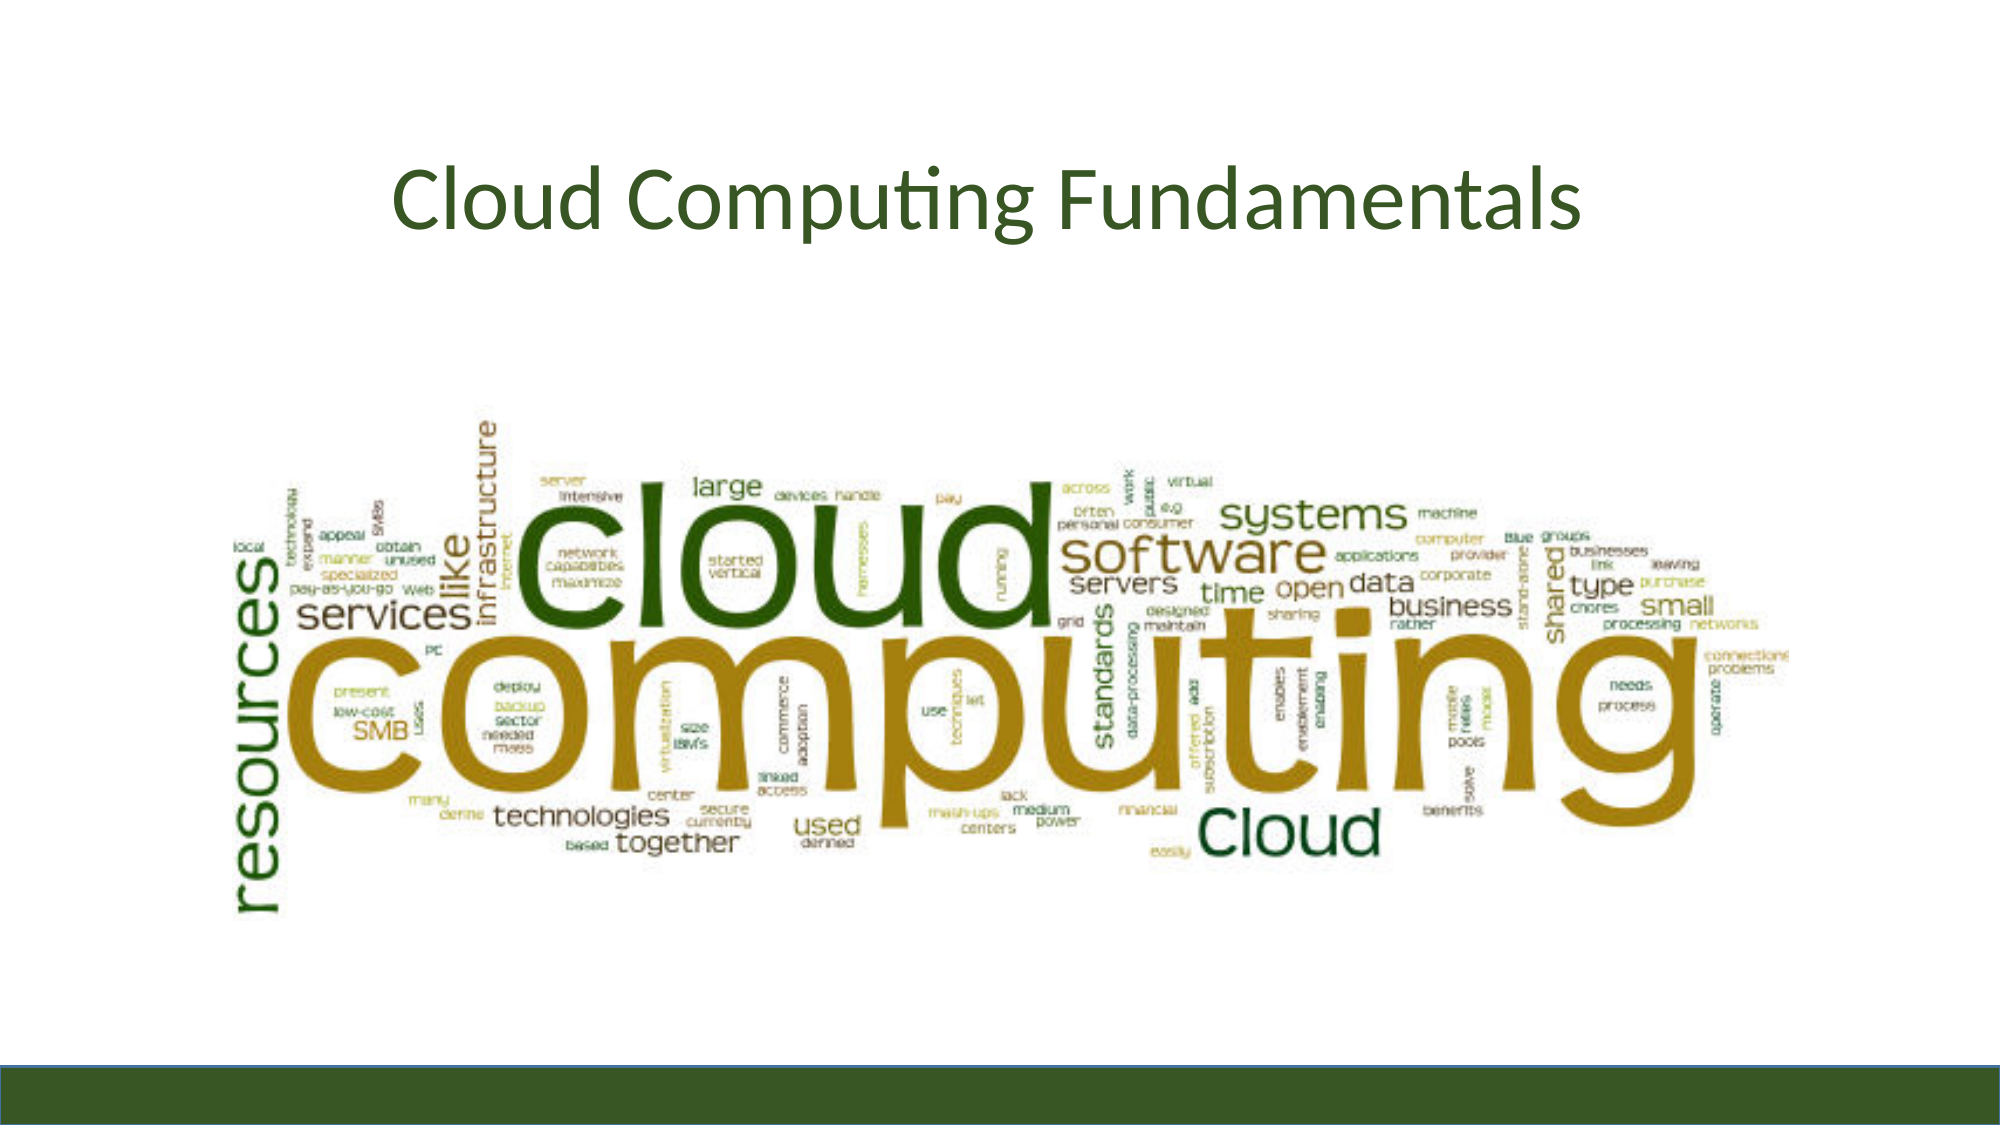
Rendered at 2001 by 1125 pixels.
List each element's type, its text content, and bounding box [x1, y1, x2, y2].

text_box [0, 1065, 2000, 1125]
picture [232, 405, 1789, 921]
title Cloud Computing Fundamentals [376, 142, 1711, 284]
